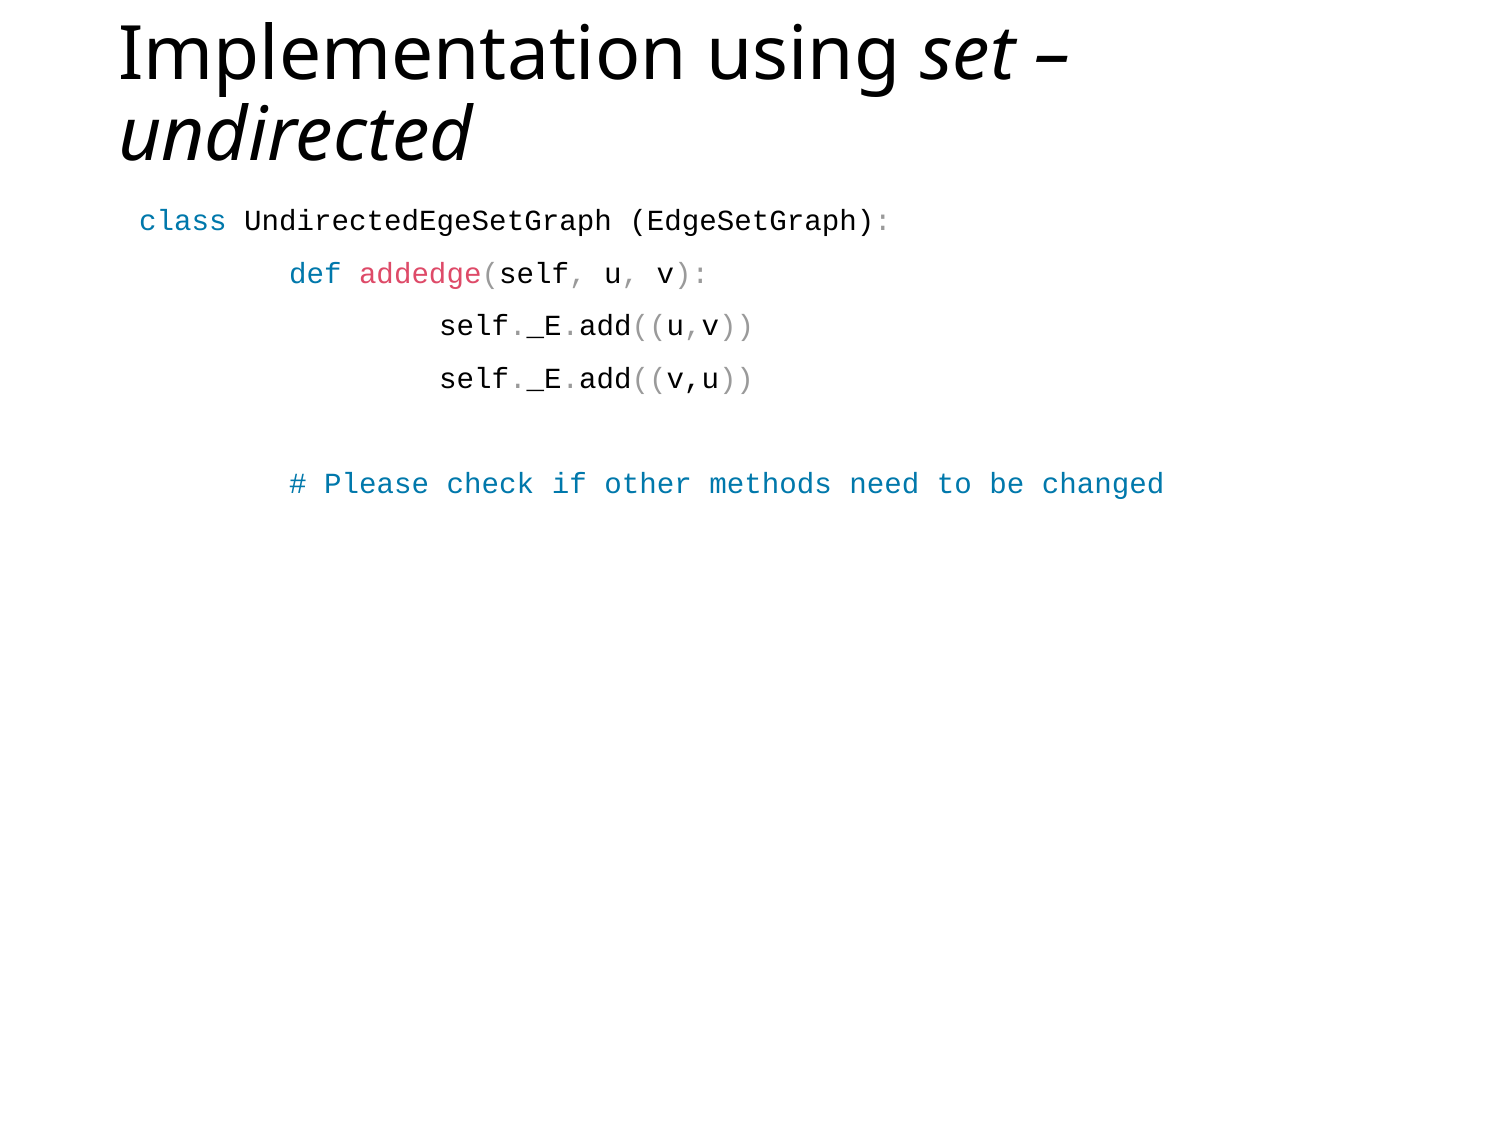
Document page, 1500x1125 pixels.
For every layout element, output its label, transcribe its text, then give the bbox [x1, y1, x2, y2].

text_box class UndirectedEgeSetGraph (EdgeSetGraph): def addedge(self, u, v): self._E.add((u,v)) self._E.add((v,u)) # Please check if other methods need to be changed [124, 176, 1326, 507]
title Implementation using set – undirected [103, 4, 1397, 189]
